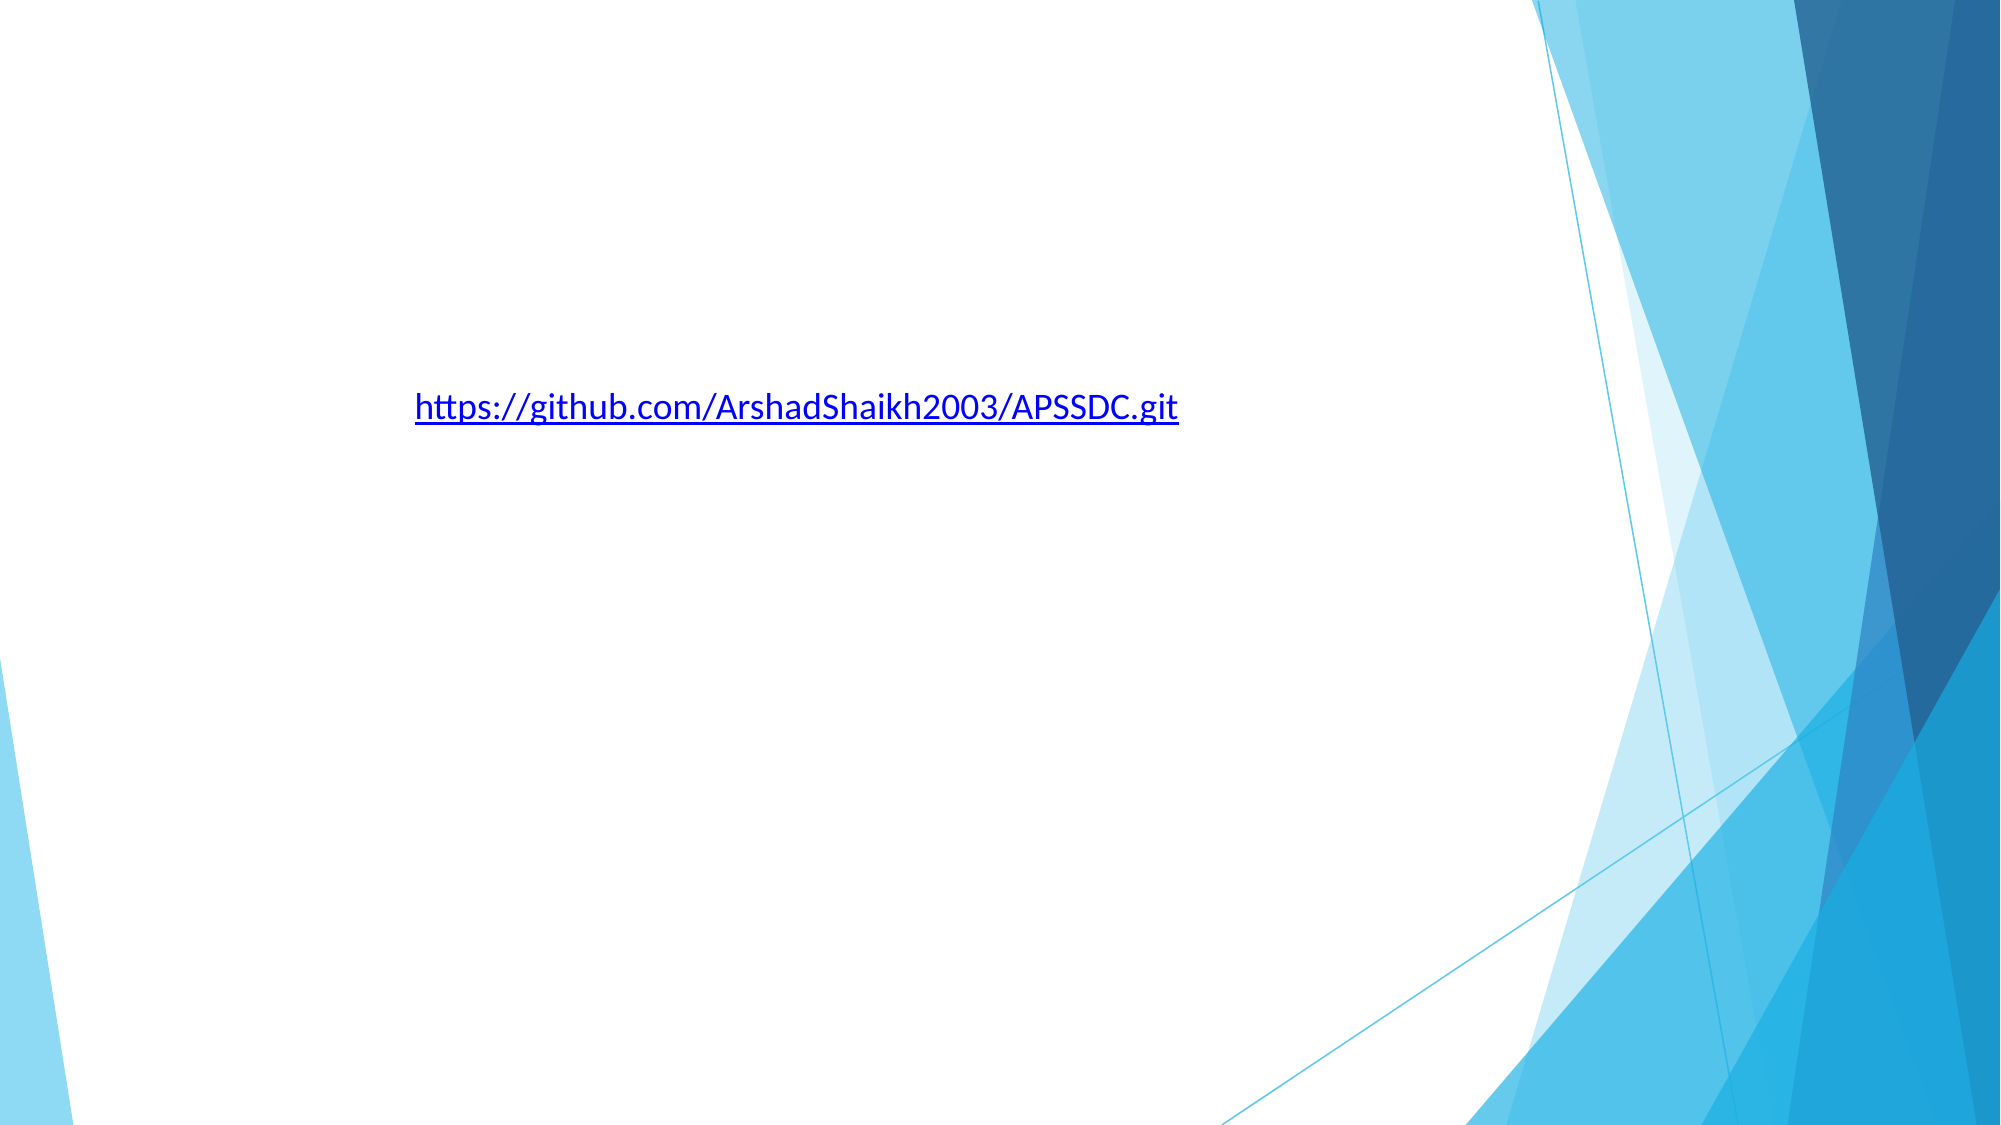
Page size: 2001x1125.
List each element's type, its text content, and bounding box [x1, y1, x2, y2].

text_box https://github.com/ArshadShaikh2003/APSSDC.git [399, 374, 1450, 435]
